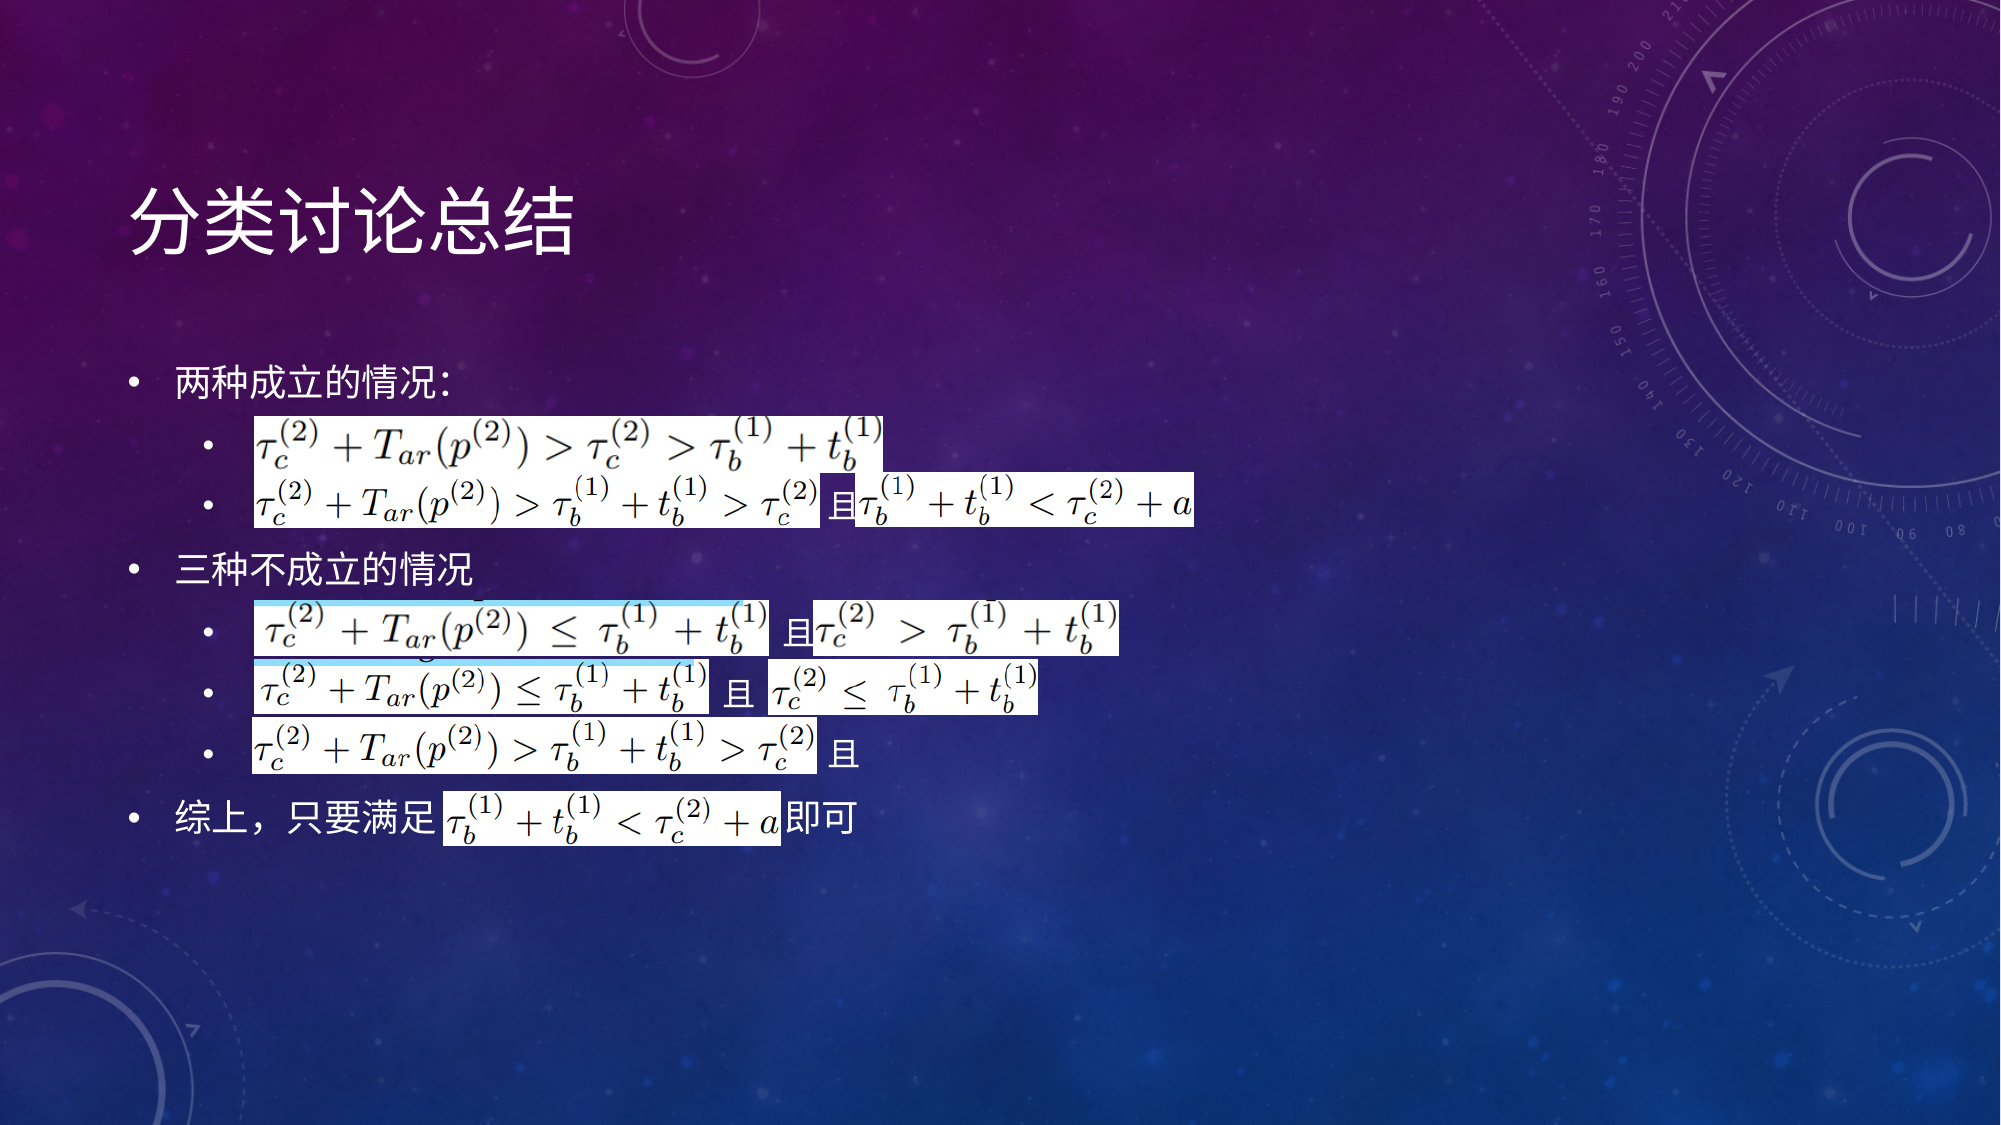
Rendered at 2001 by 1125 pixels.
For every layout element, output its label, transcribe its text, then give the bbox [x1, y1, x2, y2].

title 分类讨论总结 [112, 99, 1775, 339]
picture [0, 0, 2001, 1125]
